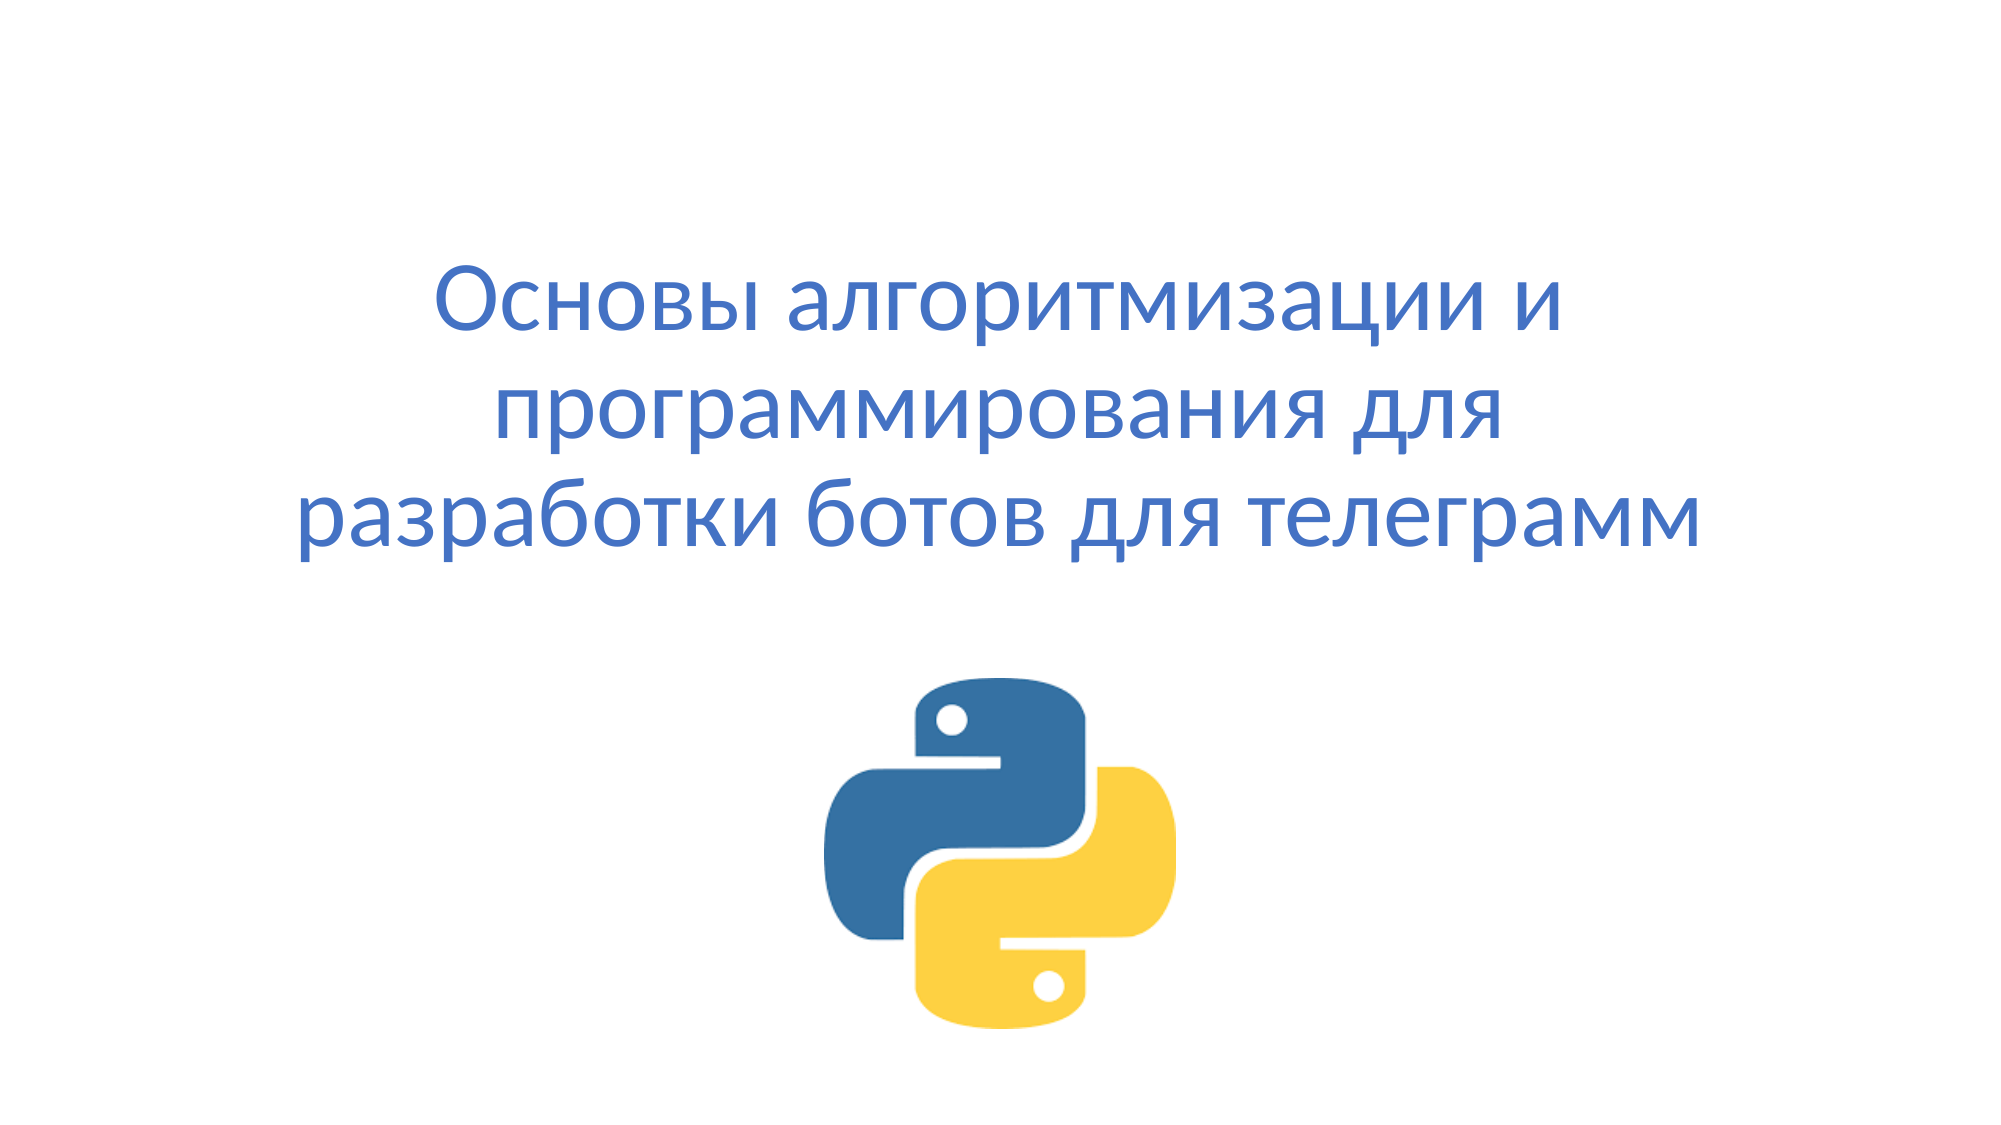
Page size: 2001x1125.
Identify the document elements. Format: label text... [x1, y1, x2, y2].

title Основы алгоритмизации и программирования для разработки ботов для телеграмм [249, 184, 1750, 576]
picture [824, 678, 1176, 1029]
